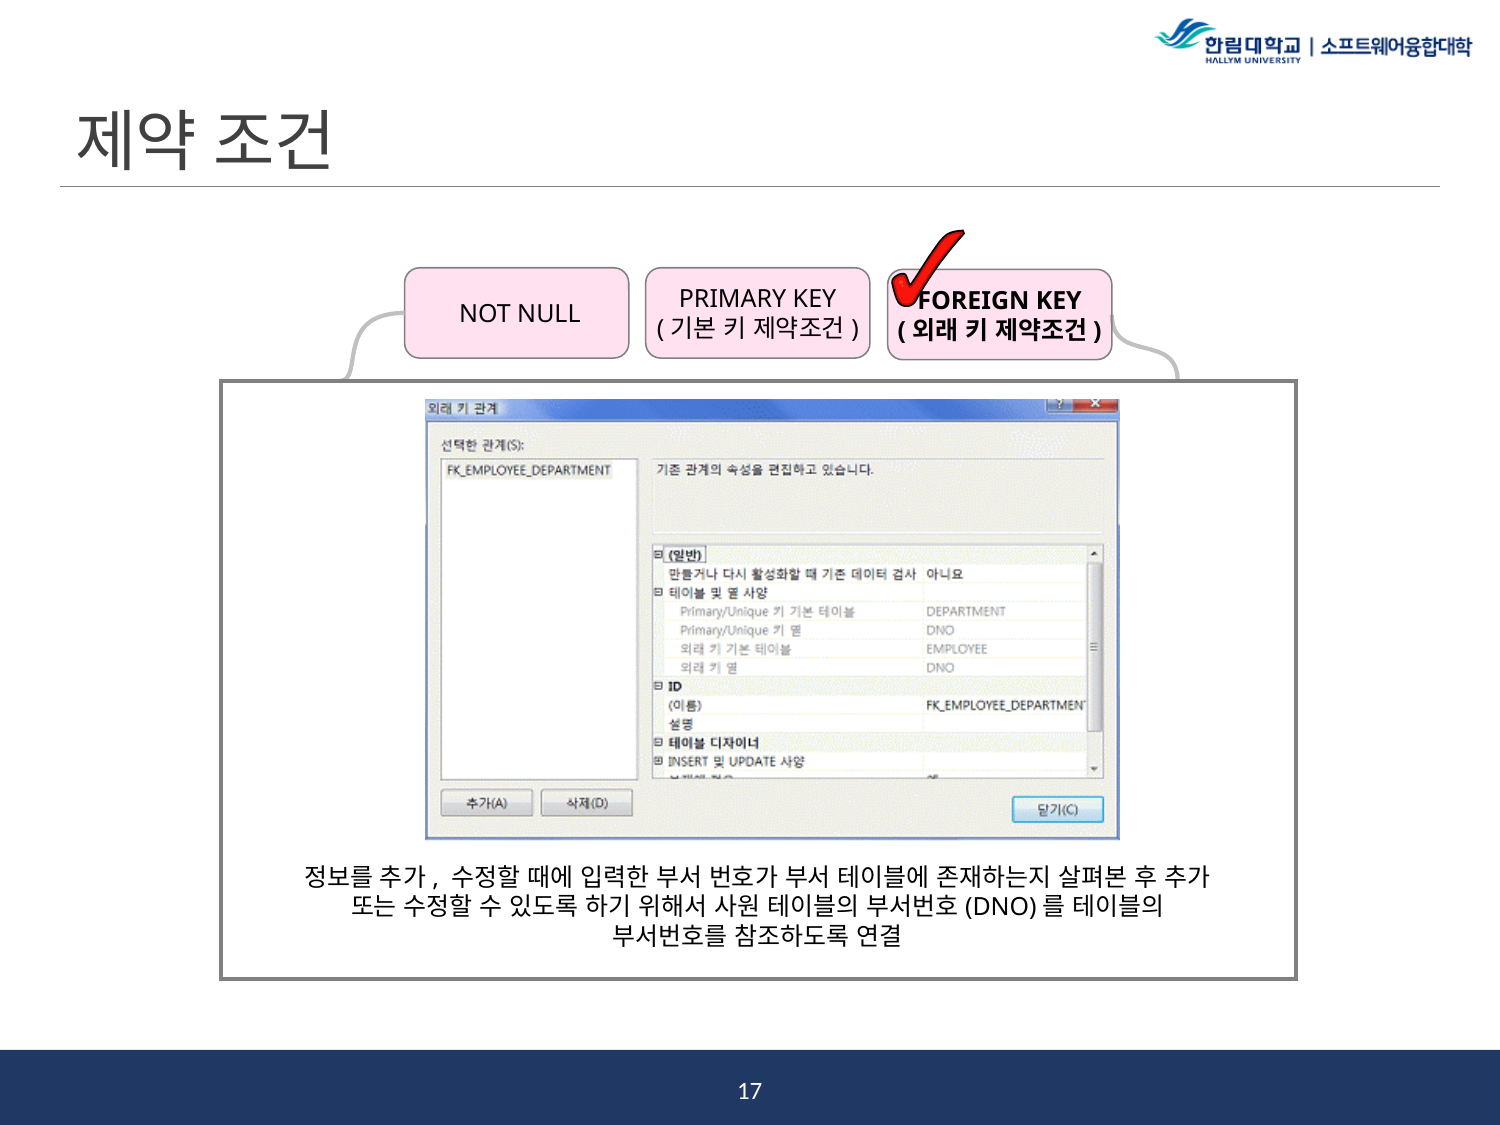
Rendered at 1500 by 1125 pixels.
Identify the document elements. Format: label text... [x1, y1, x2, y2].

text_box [338, 312, 406, 382]
text_box FOREIGN KEY (외래 키 제약조건) [887, 269, 1112, 360]
picture [890, 228, 966, 308]
text_box PRIMARY KEY (기본 키 제약조건) [645, 267, 870, 359]
text_box NOT NULL [404, 267, 629, 359]
text_box [220, 381, 1296, 980]
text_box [1111, 314, 1179, 382]
slide_number 16 [669, 1059, 831, 1120]
picture [1148, 7, 1483, 76]
text_box 정보를 추가, 수정할 때에 입력한 부서 번호가 부서 테이블에 존재하는지 살펴본 후 추가 또는 수정할 수 있도록 하기 위해서 사원 테이블의 부서번호(DNO)를 테이블의 부서번호를 참조하도록 연결 [285, 853, 1231, 959]
title 제약 조건 [60, 62, 1440, 187]
picture [425, 398, 1121, 845]
